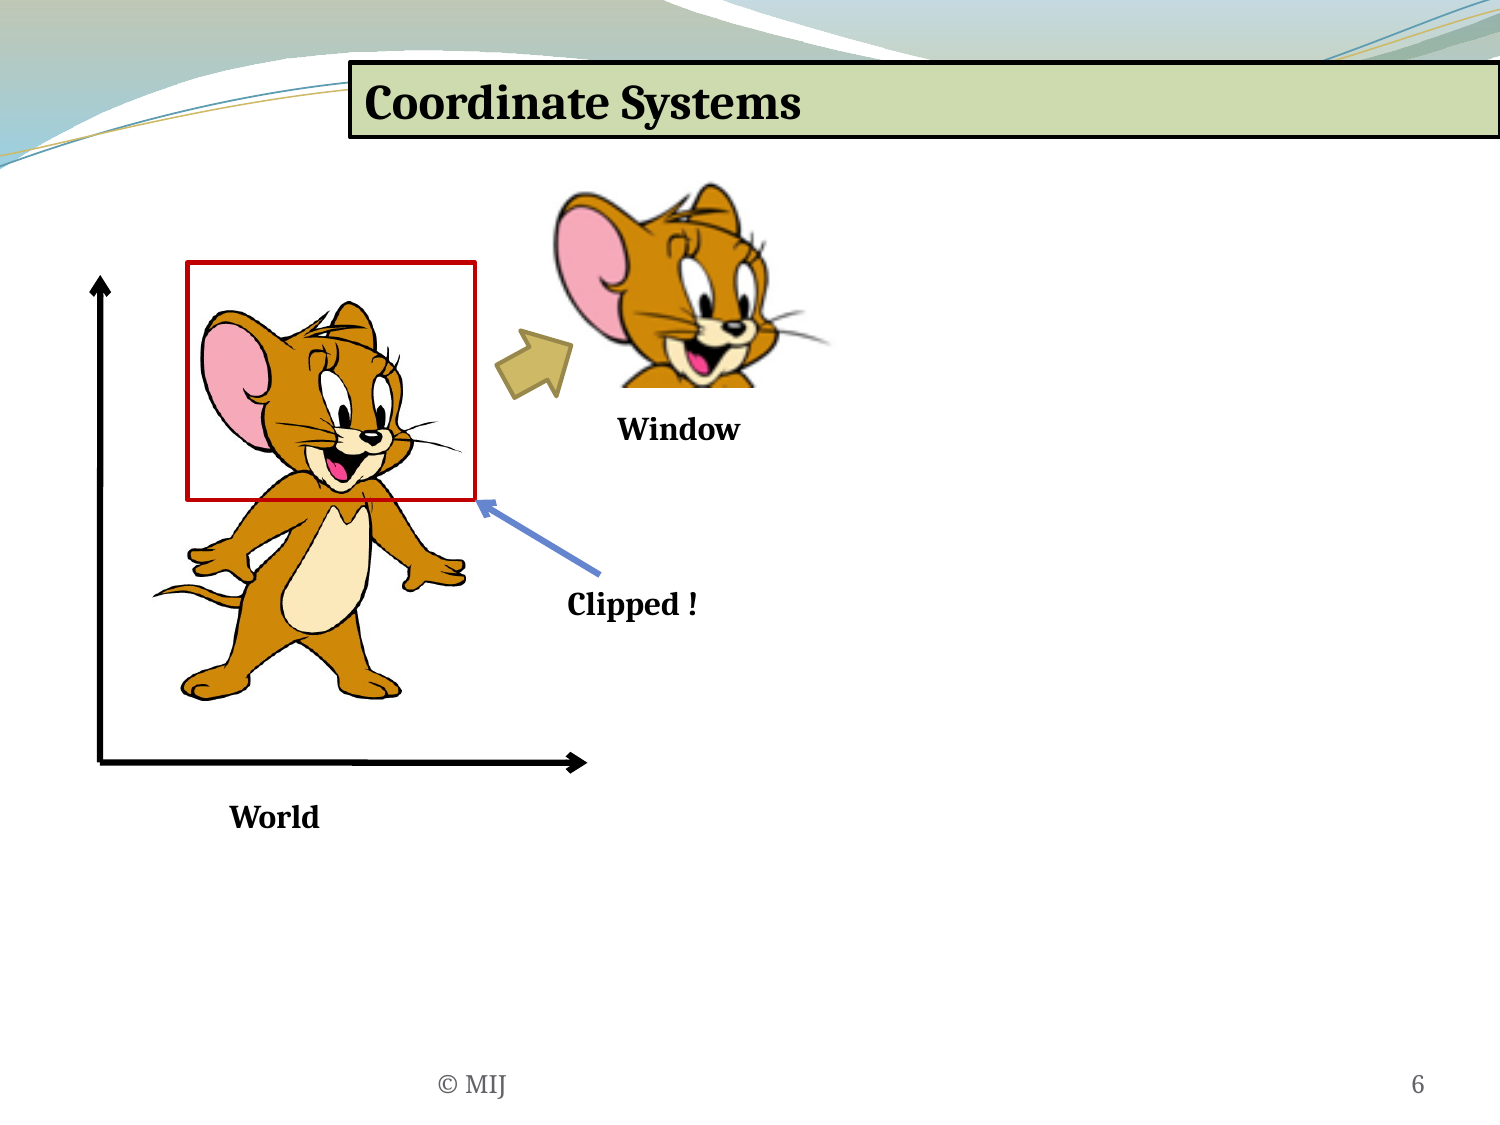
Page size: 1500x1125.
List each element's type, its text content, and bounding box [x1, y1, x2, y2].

text_box Coordinate Systems [350, 62, 1500, 138]
text_box [185, 260, 477, 299]
text_box World [214, 787, 336, 843]
picture [137, 299, 478, 704]
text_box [474, 499, 717, 631]
footer © MIJ [437, 1042, 988, 1103]
picture [549, 149, 839, 388]
text_box [494, 328, 542, 400]
slide_number 6 [1299, 1042, 1425, 1103]
text_box Window [602, 400, 756, 455]
